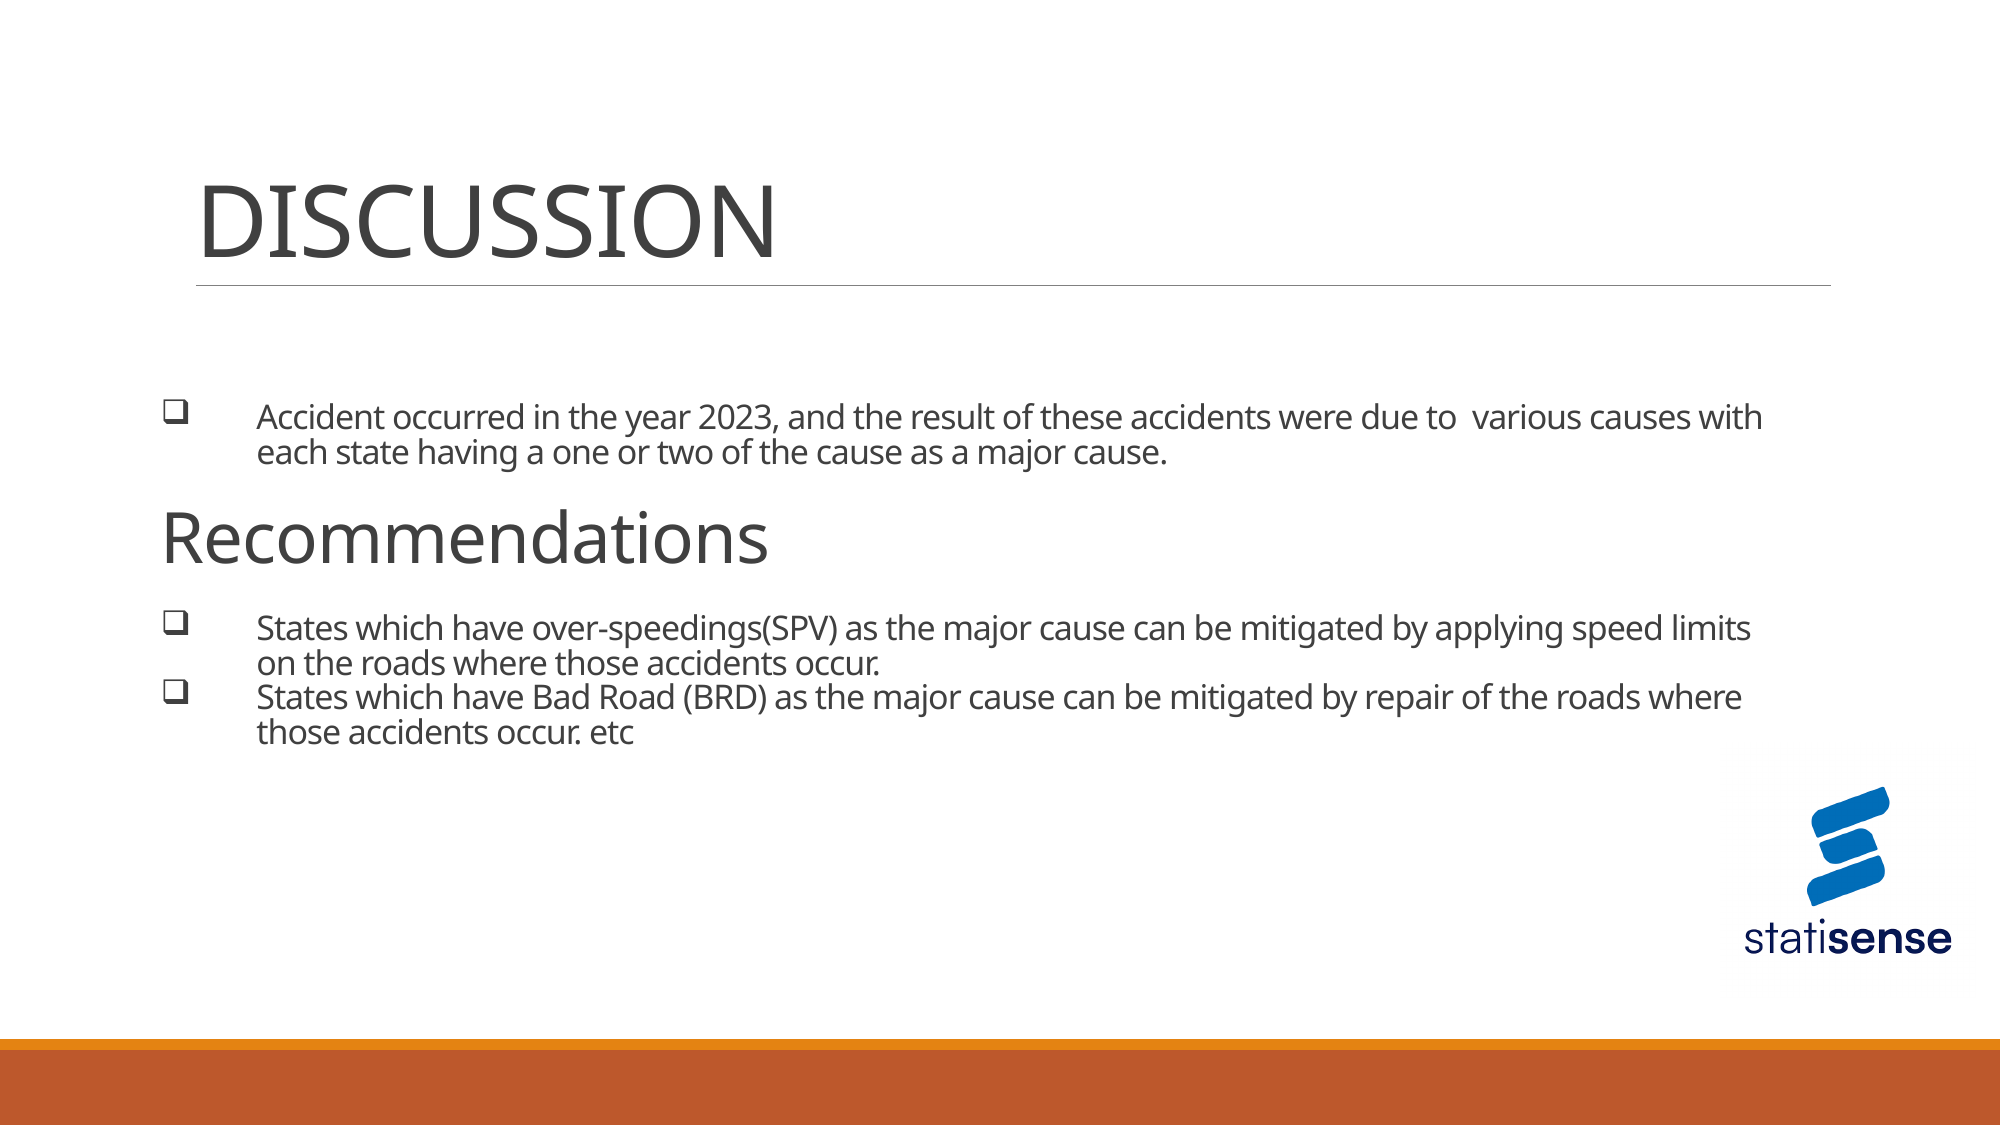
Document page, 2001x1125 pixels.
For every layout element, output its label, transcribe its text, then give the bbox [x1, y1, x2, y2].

text_box Accident occurred in the year 2023, and the result of these accidents were due to various causes with each state having a one or two of the cause as a major cause. Recommendations States which have over-speedings(SPV) as the major cause can be mitigated by applying speed limits on the roads where those accidents occur. States which have Bad Road (BRD) as the major cause can be mitigated by repair of the roads where those accidents occur. etc [145, 394, 1796, 767]
title DISCUSSION [180, 47, 1830, 285]
picture [1720, 742, 1976, 998]
